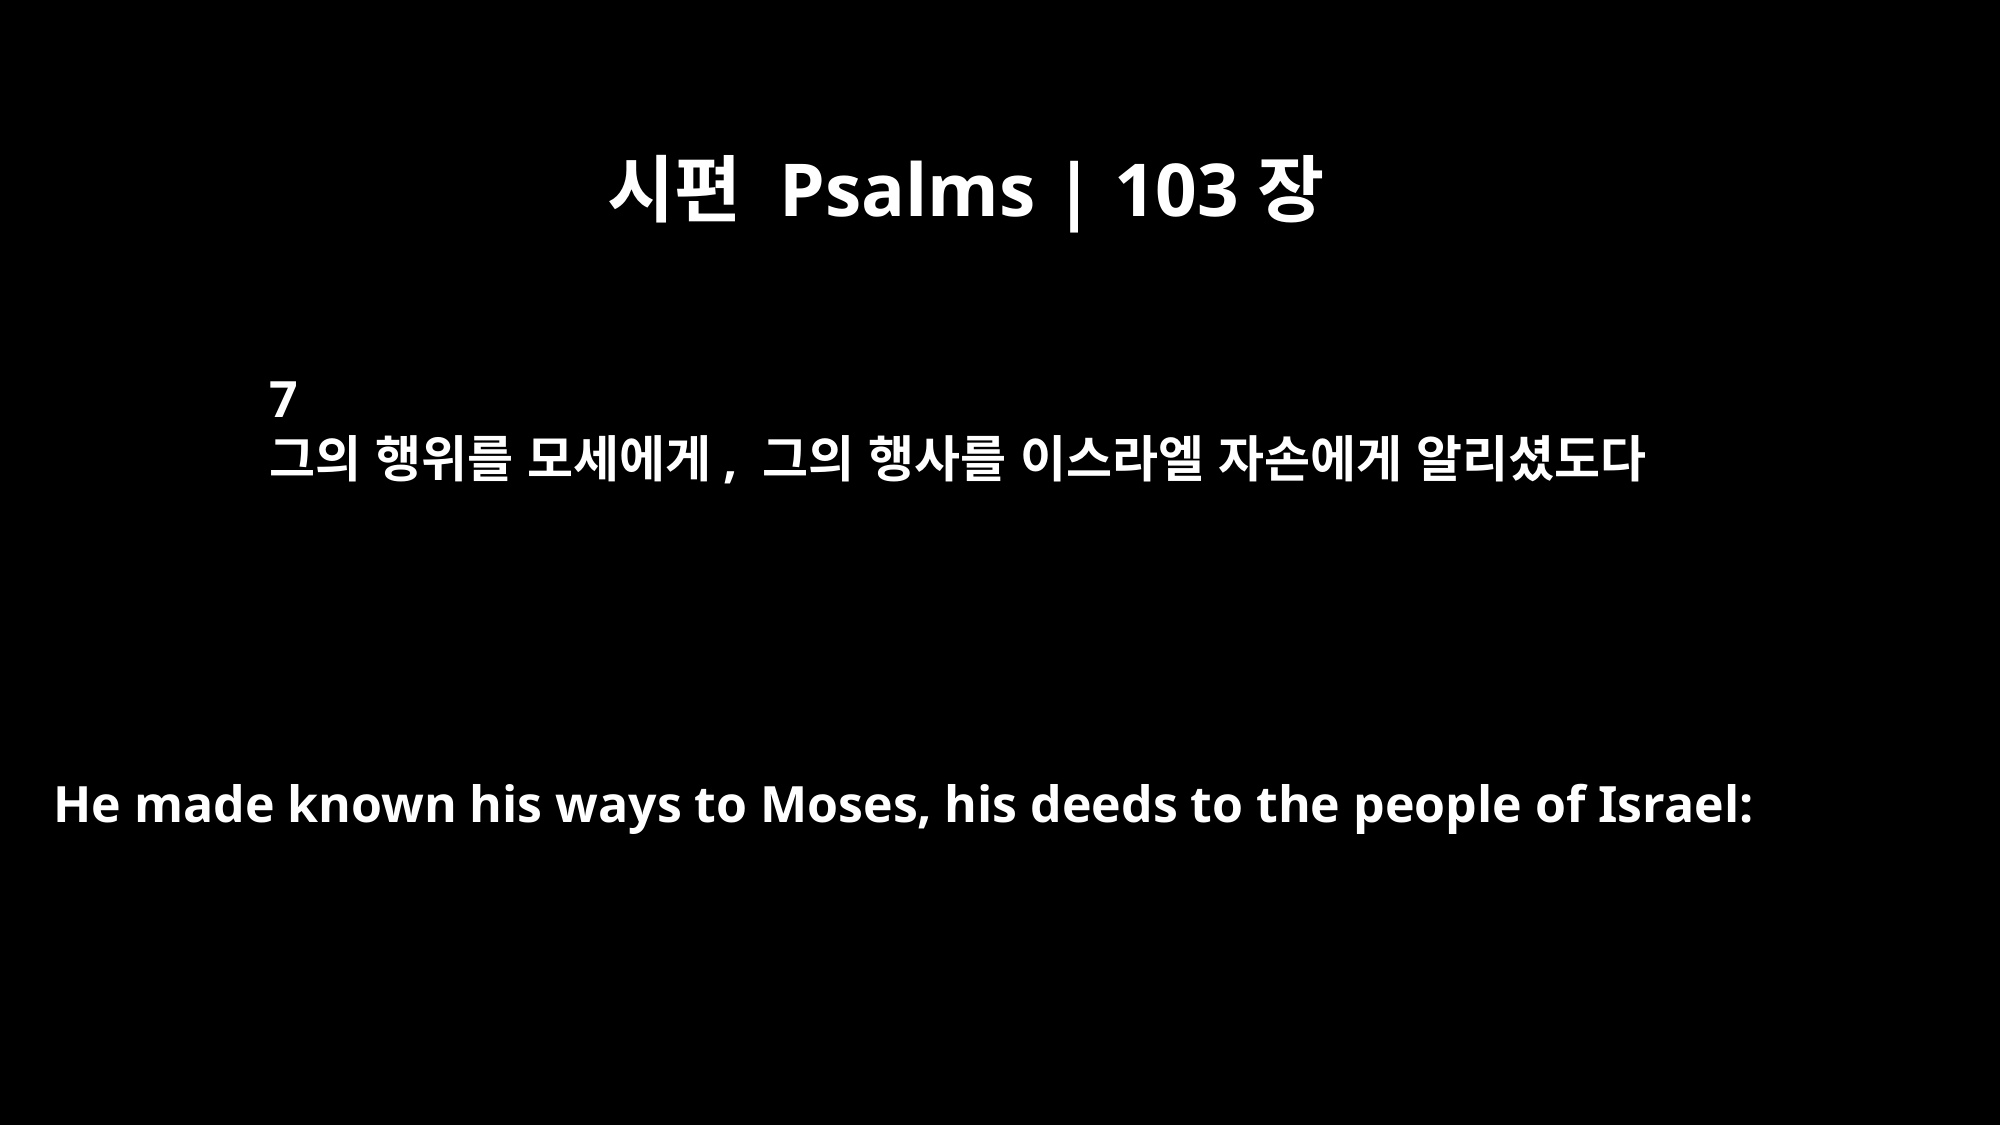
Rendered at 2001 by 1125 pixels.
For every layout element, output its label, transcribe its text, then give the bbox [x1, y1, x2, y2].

text_box 7 그의 행위를 모세에게, 그의 행사를 이스라엘 자손에게 알리셨도다 [255, 359, 1662, 495]
text_box He made known his ways to Moses, his deeds to the people of Israel: [38, 764, 1769, 840]
text_box 시편 Psalms | 103장 [592, 136, 1340, 239]
